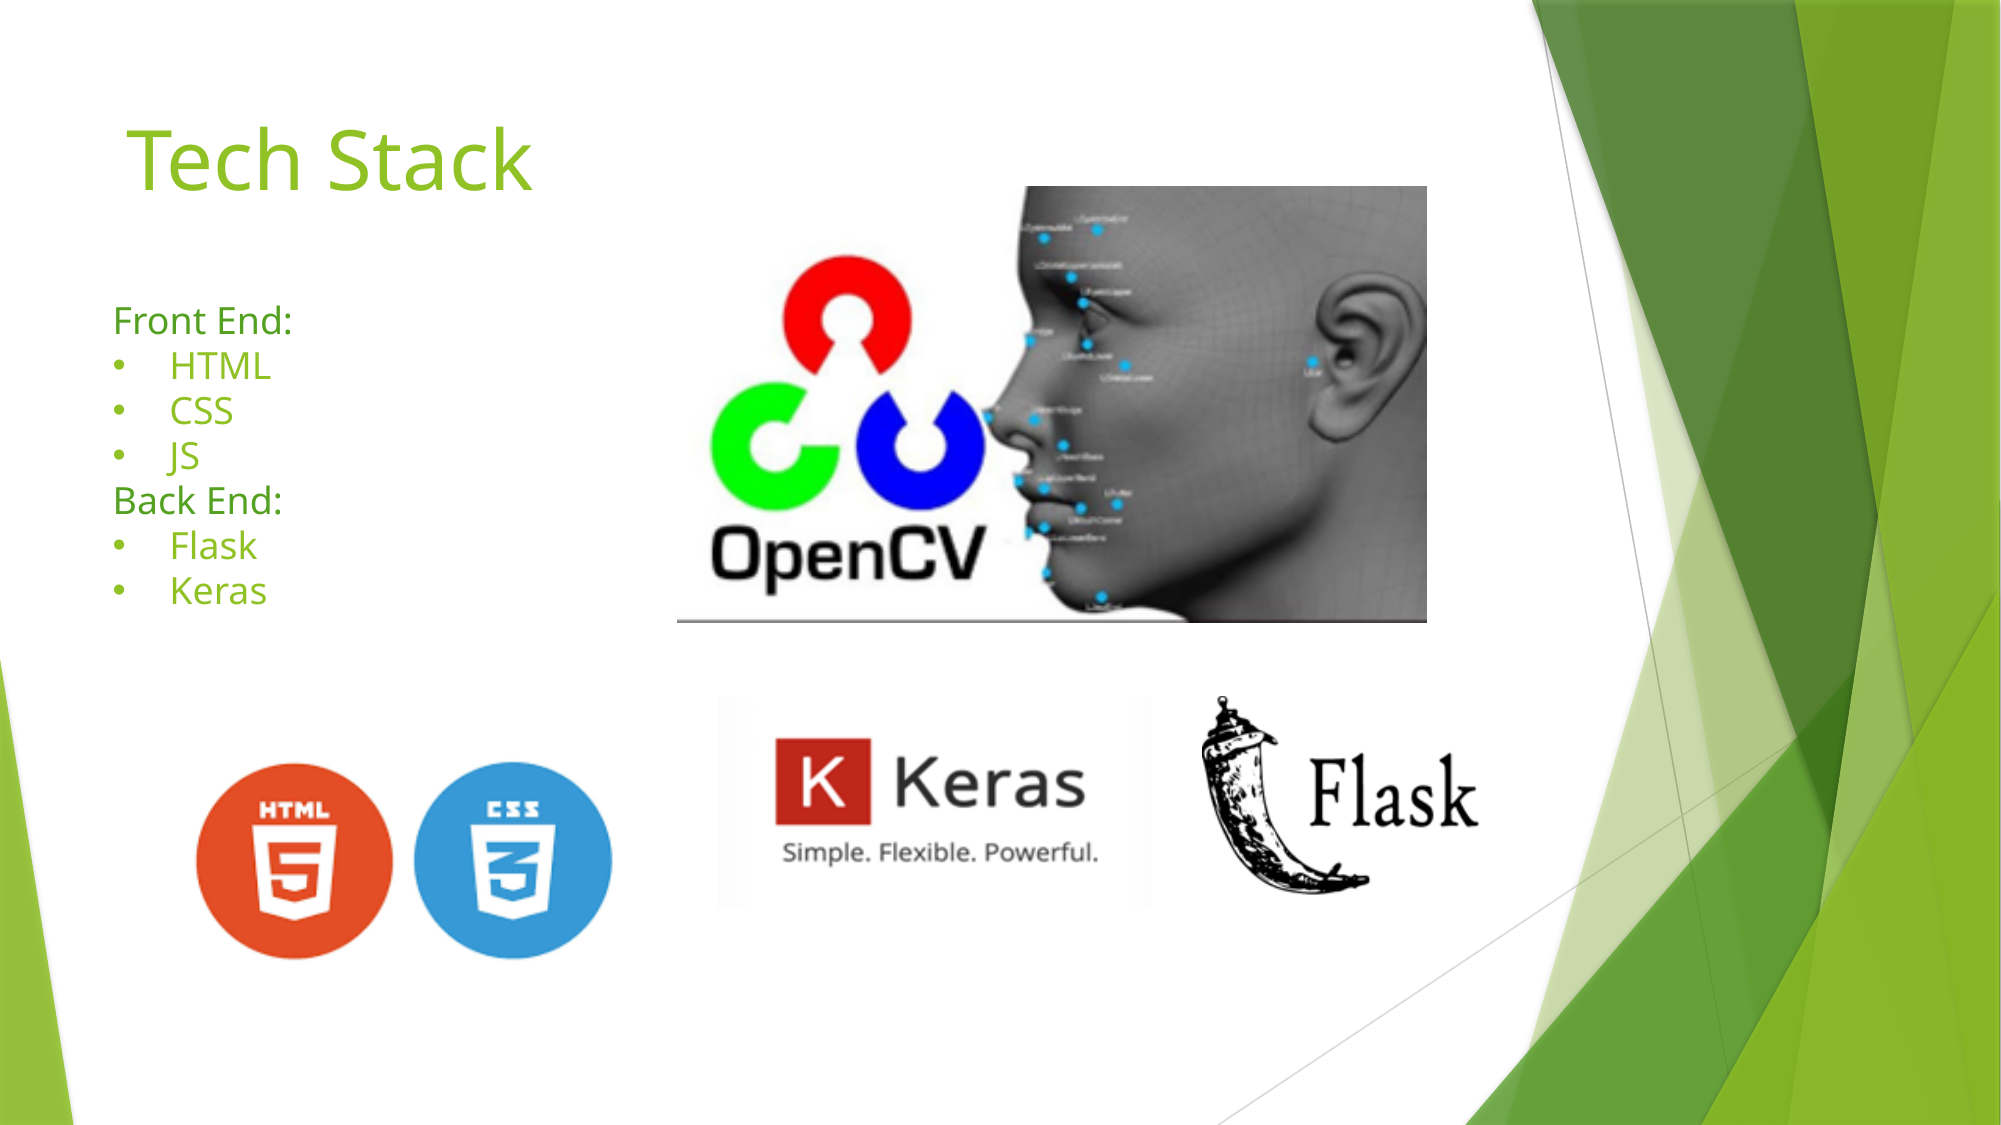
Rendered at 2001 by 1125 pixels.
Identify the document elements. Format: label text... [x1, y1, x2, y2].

picture [718, 695, 1152, 909]
picture [1201, 695, 1491, 909]
title Tech Stack [111, 99, 1522, 261]
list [110, 695, 699, 1026]
picture [676, 185, 1427, 624]
text_box Front End: HTML CSS JS Back End: Flask Keras [97, 289, 671, 620]
